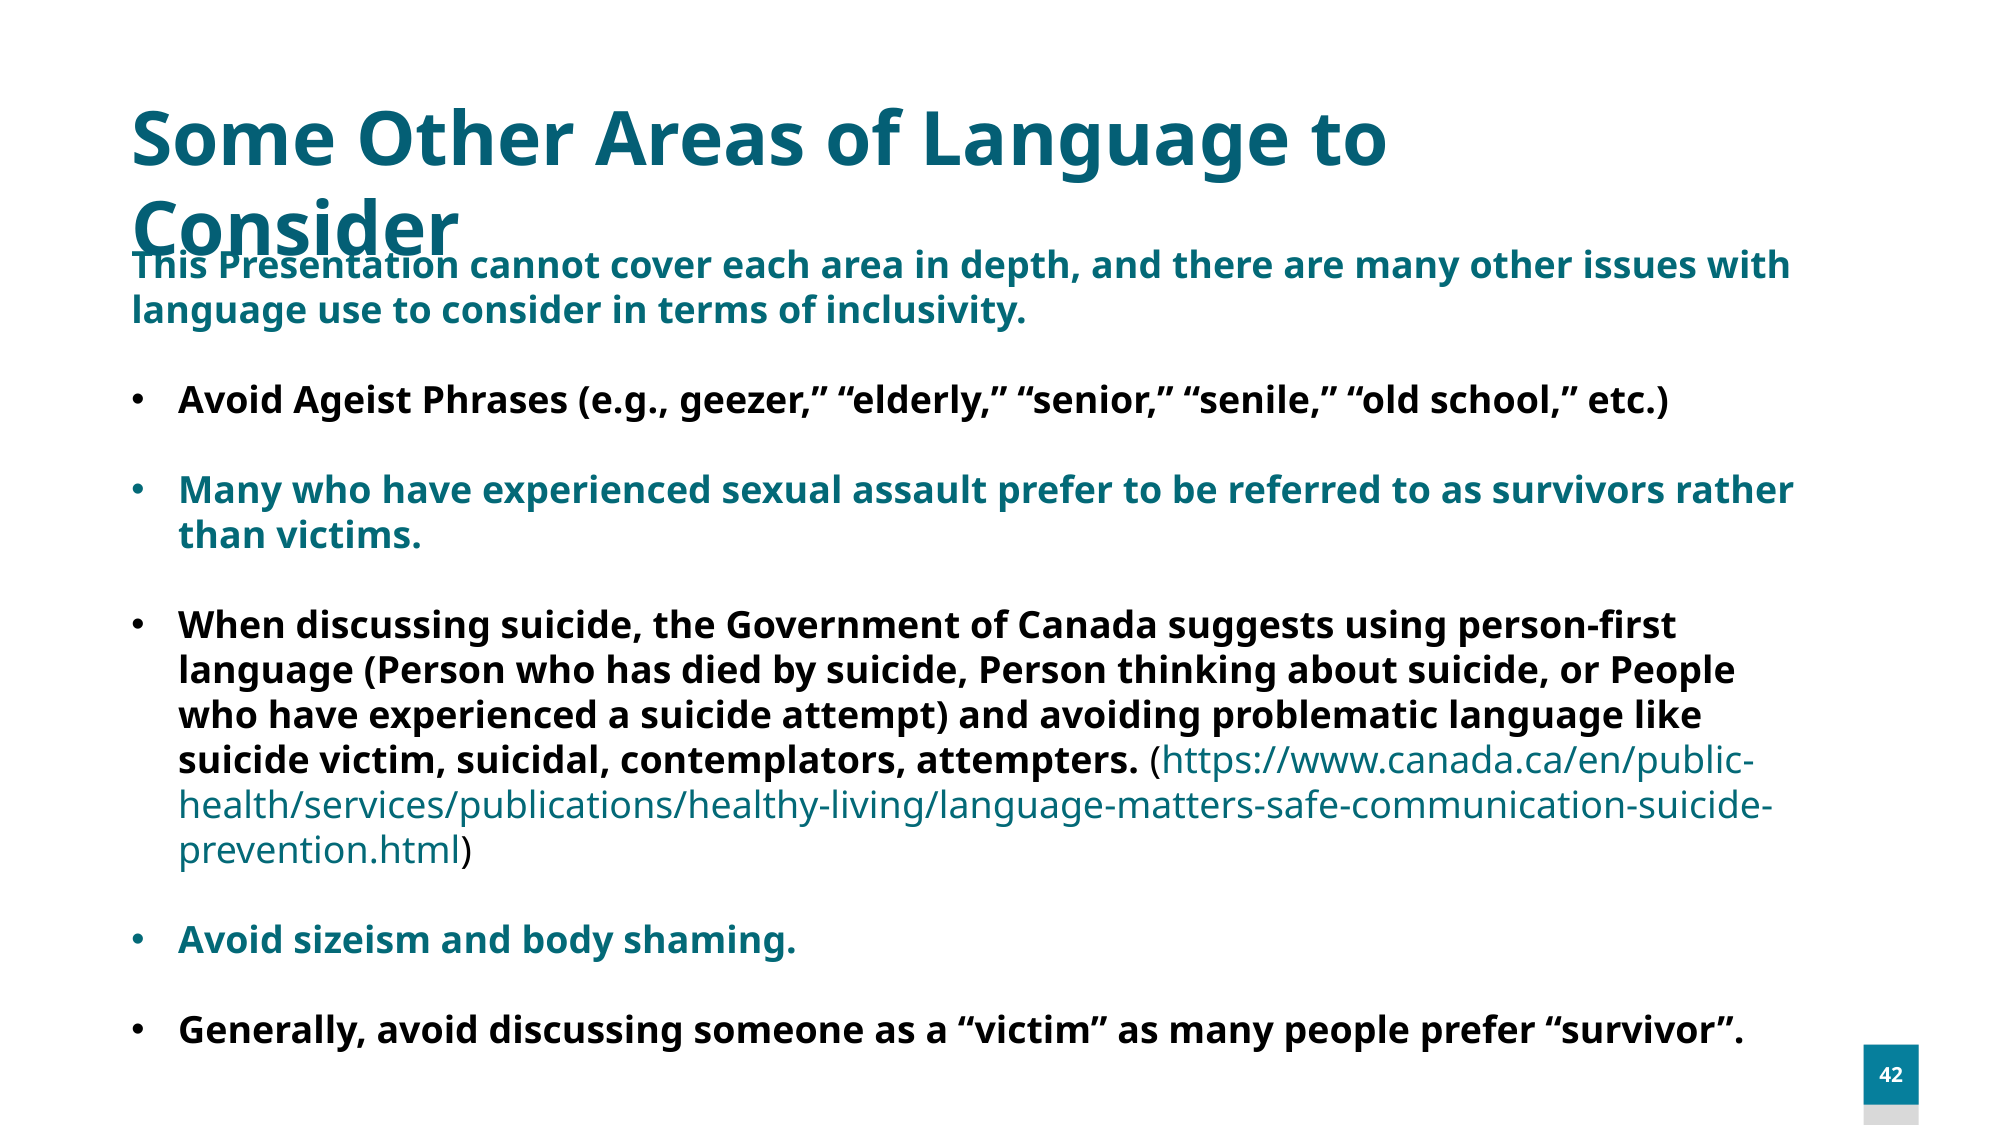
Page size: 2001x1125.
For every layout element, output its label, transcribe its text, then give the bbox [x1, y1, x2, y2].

text_box This Presentation cannot cover each area in depth, and there are many other issues with language use to consider in terms of inclusivity. Avoid Ageist Phrases (e.g., geezer,” “elderly,” “senior,” “senile,” “old school,” etc.) Many who have experienced sexual assault prefer to be referred to as survivors rather than victims. When discussing suicide, the Government of Canada suggests using person-first language (Person who has died by suicide, Person thinking about suicide, or People who have experienced a suicide attempt) and avoiding problematic language like suicide victim, suicidal, contemplators, attempters. (https://www.canada.ca/en/public-health/services/publications/healthy-living/language-matters-safe-communication-suicide-prevention.html) Avoid sizeism and body shaming. Generally, avoid discussing someone as a “victim” as many people prefer “survivor”. [116, 188, 1841, 1059]
text_box Some Other Areas of Language to Consider [115, 83, 1728, 279]
